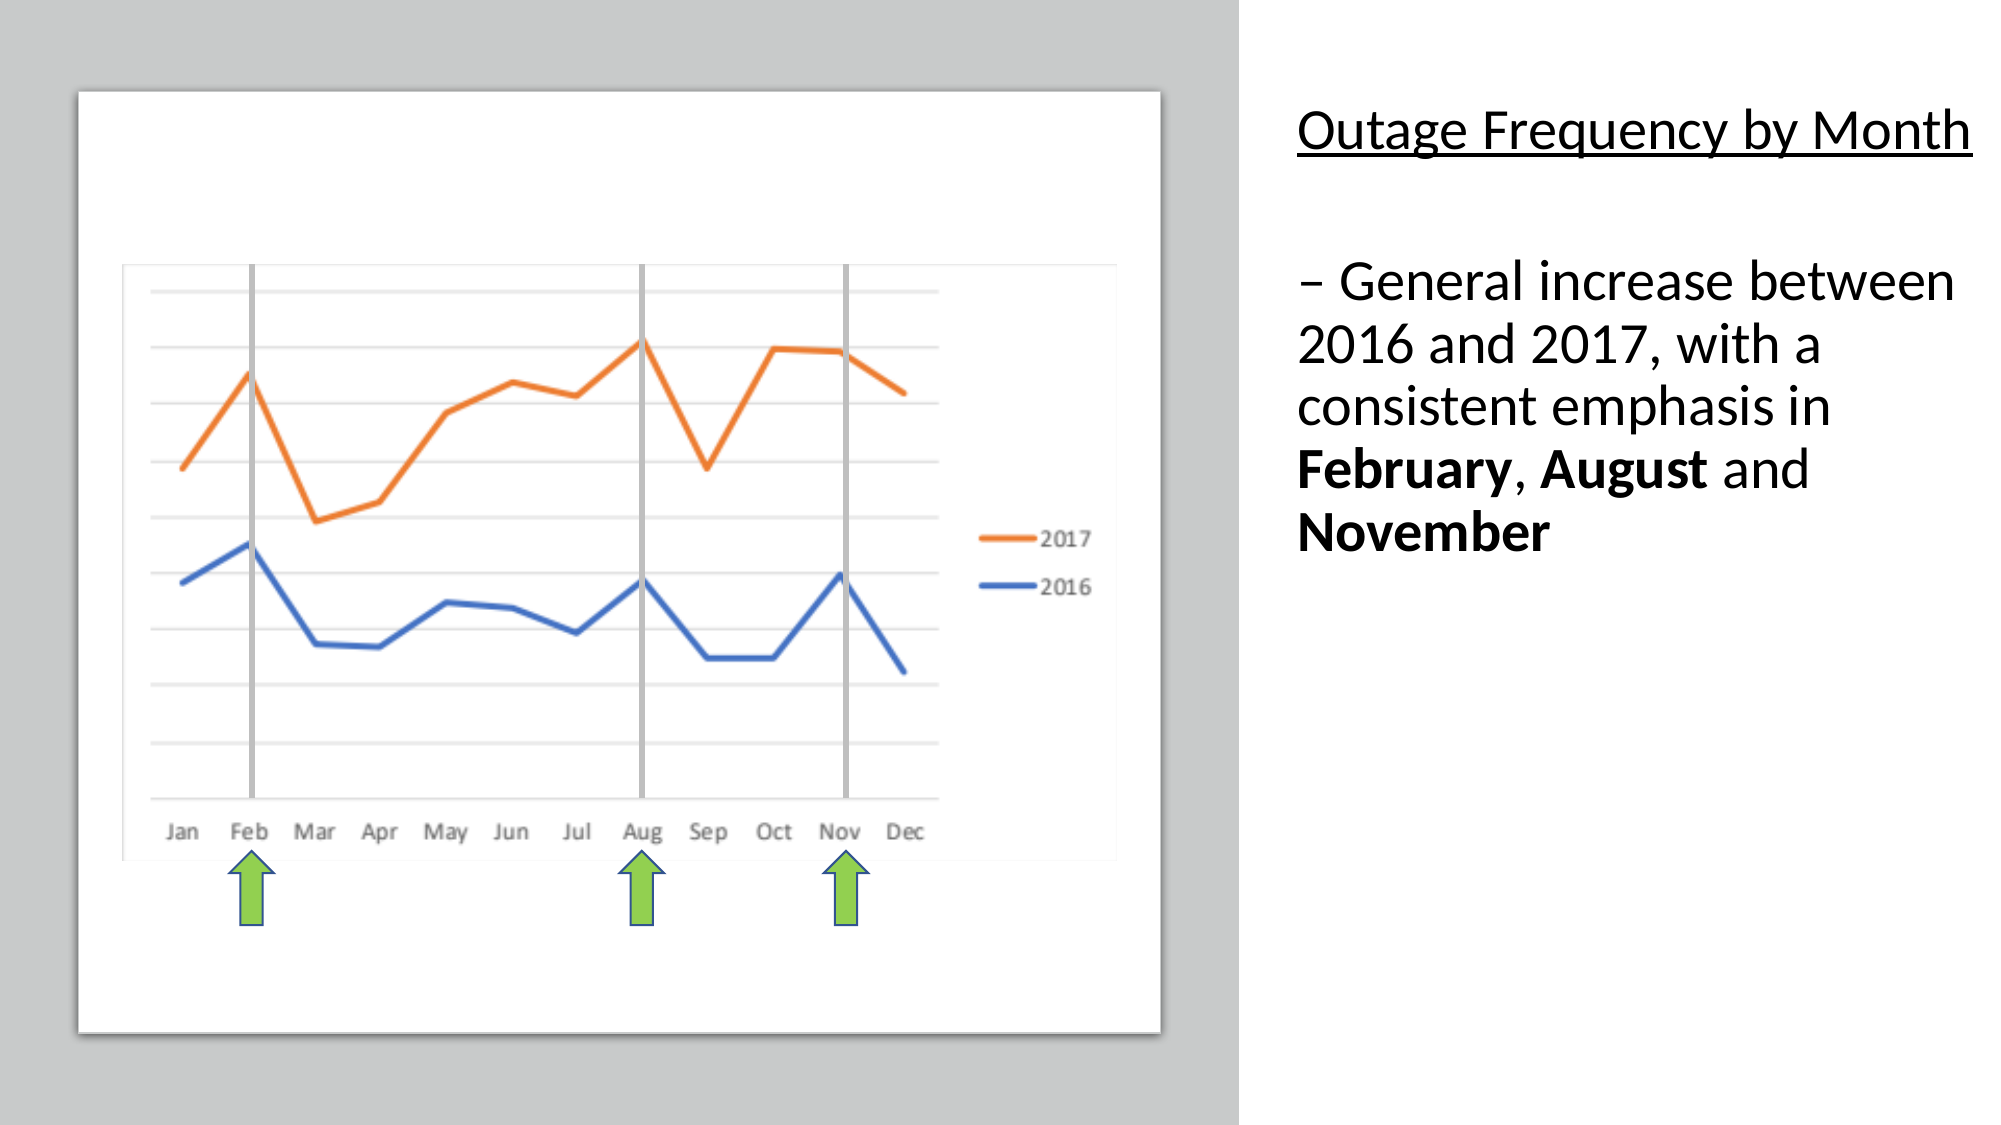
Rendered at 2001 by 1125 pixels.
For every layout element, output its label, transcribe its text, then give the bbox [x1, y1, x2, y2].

text_box [821, 861, 871, 927]
picture [121, 263, 1117, 861]
text_box [616, 861, 667, 927]
text_box [78, 91, 1161, 1034]
text_box [0, 0, 1240, 1125]
text_box [226, 861, 277, 927]
text_box Outage Frequency by Month – General increase between 2016 and 2017, with a consistent emphasis in February, August and November [1282, 91, 2000, 712]
